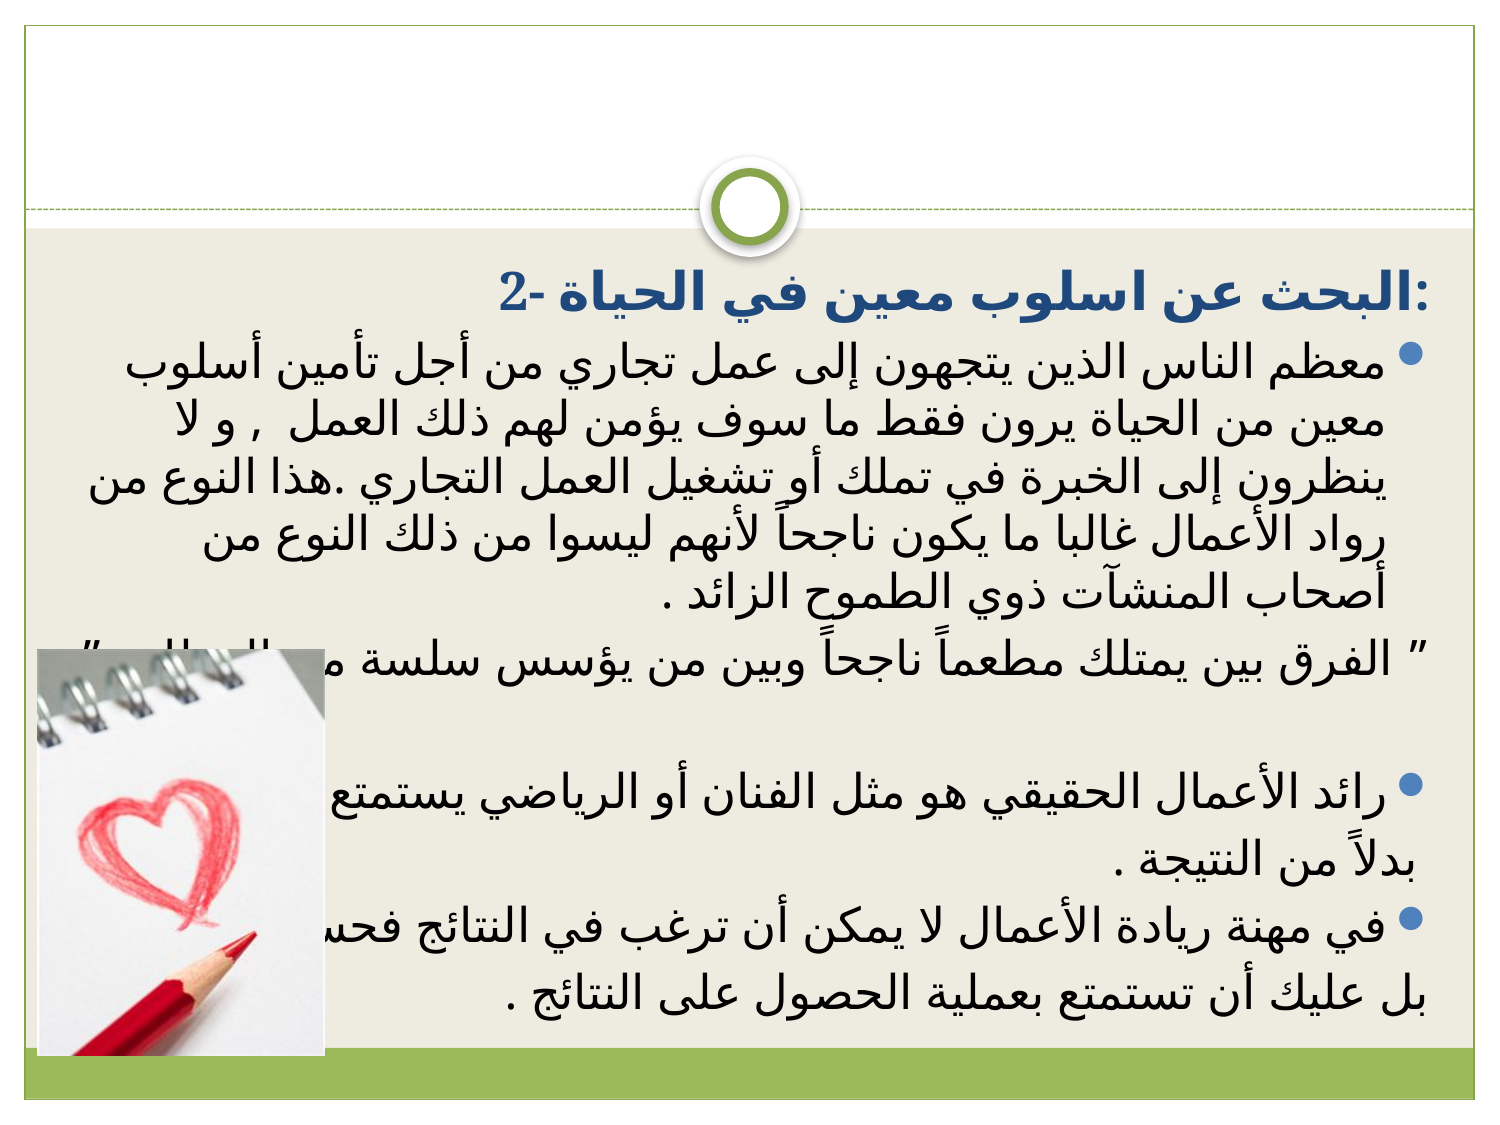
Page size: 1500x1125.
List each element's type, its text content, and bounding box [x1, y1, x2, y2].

list 2- البحث عن اسلوب معين في الحياة: معظم الناس الذين يتجهون إلى عمل تجاري من أجل تأمين أسلوب معين من الحياة يرون فقط ما سوف يؤمن لهم ذلك العمل , و لا ينظرون إلى الخبرة في تملك أو تشغيل العمل التجاري .هذا النوع من رواد الأعمال غالبا ما يكون ناجحاً لأنهم ليسوا من ذلك النوع من أصحاب المنشآت ذوي الطموح الزائد . ”الفرق بين يمتلك مطعماً ناجحاً وبين من يؤسس سلسة من المطاعم ” رائد الأعمال الحقيقي هو مثل الفنان أو الرياضي يستمتع بالعملية بدلاً من النتيجة . في مهنة ريادة الأعمال لا يمكن أن ترغب في النتائج فحسب , بل عليك أن تستمتع بعملية الحصول على النتائج . [37, 249, 1445, 1063]
picture [37, 649, 326, 1056]
